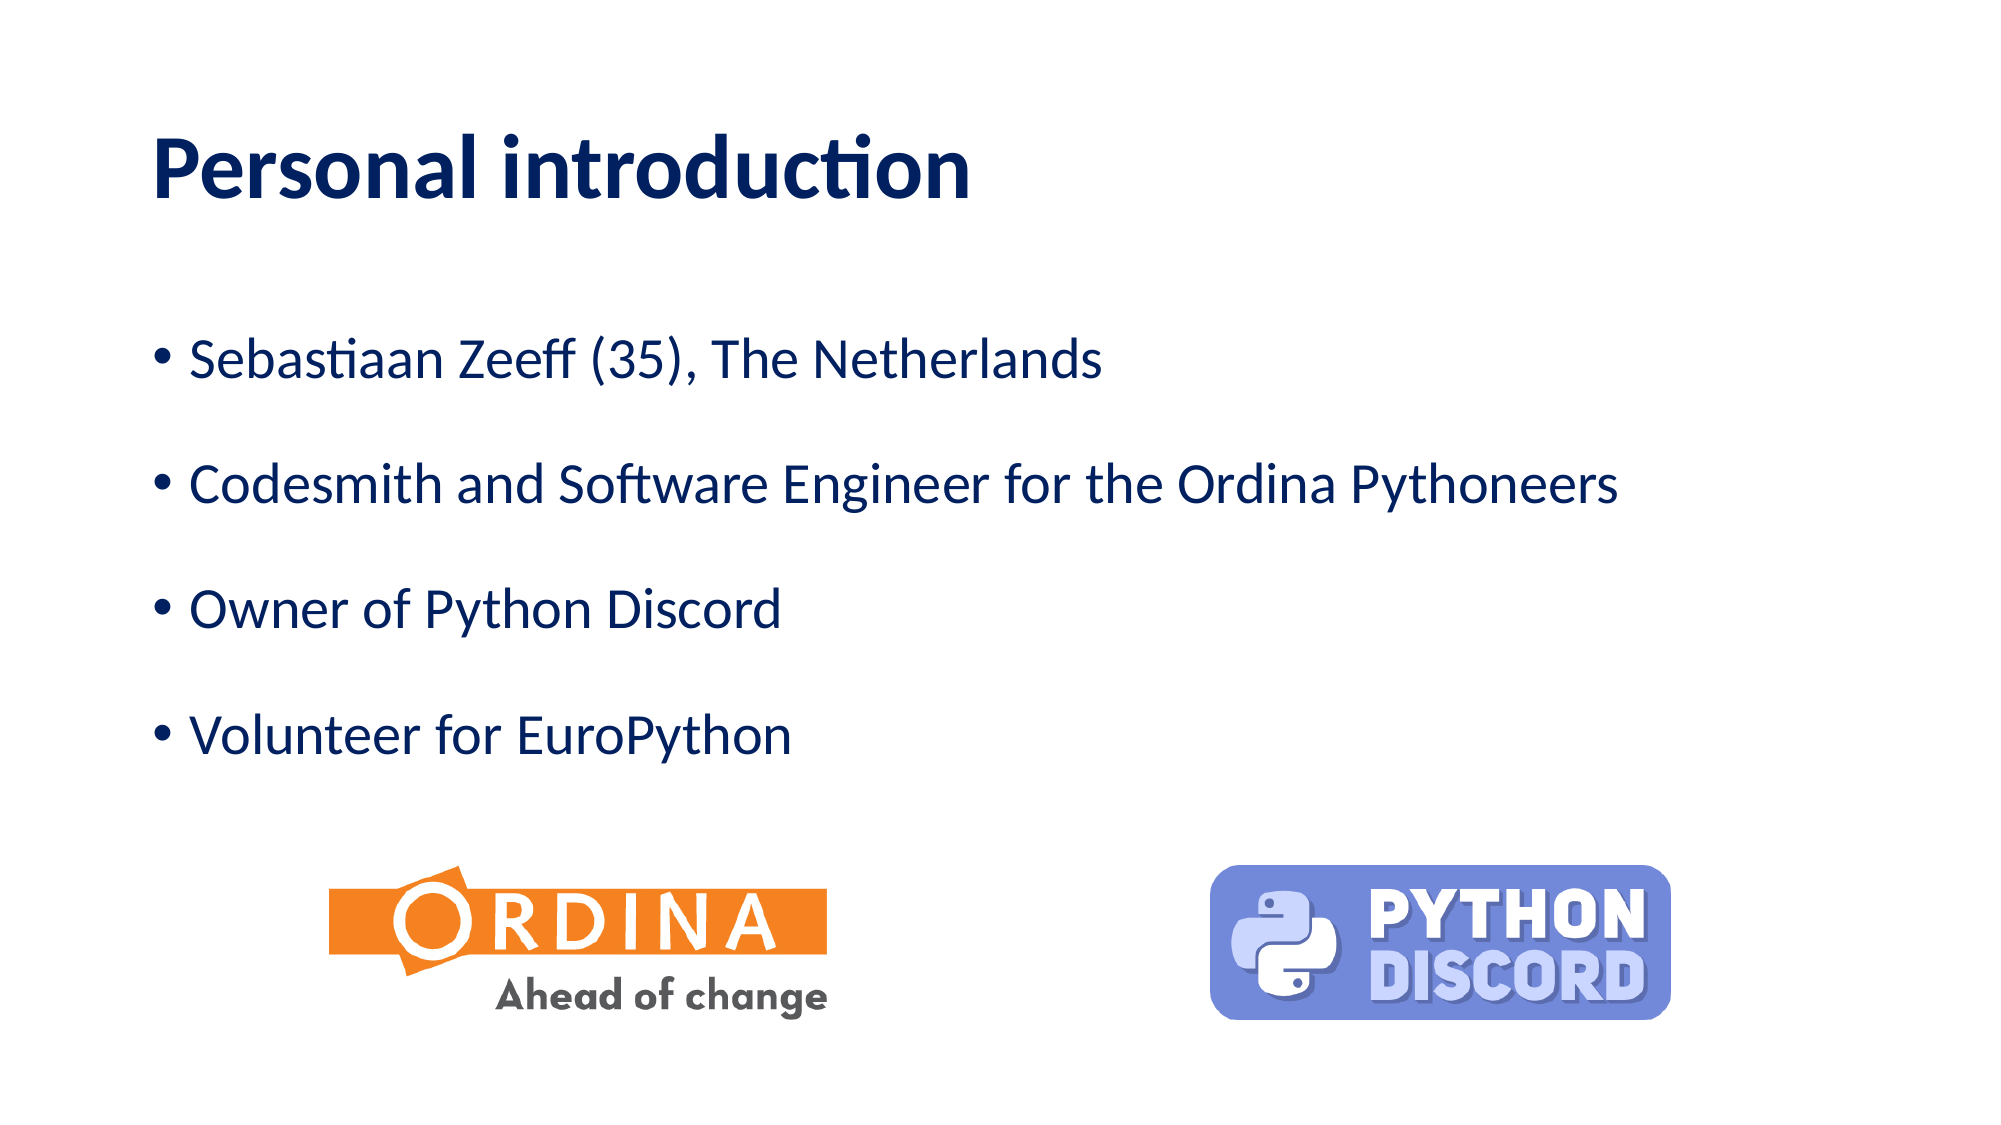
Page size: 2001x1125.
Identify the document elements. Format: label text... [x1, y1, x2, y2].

list Sebastiaan Zeeff (35), The Netherlands Codesmith and Software Engineer for the Ordina Pythoneers Owner of Python Discord Volunteer for EuroPython [137, 320, 1863, 815]
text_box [329, 865, 1671, 1020]
title Personal introduction [137, 59, 1863, 278]
